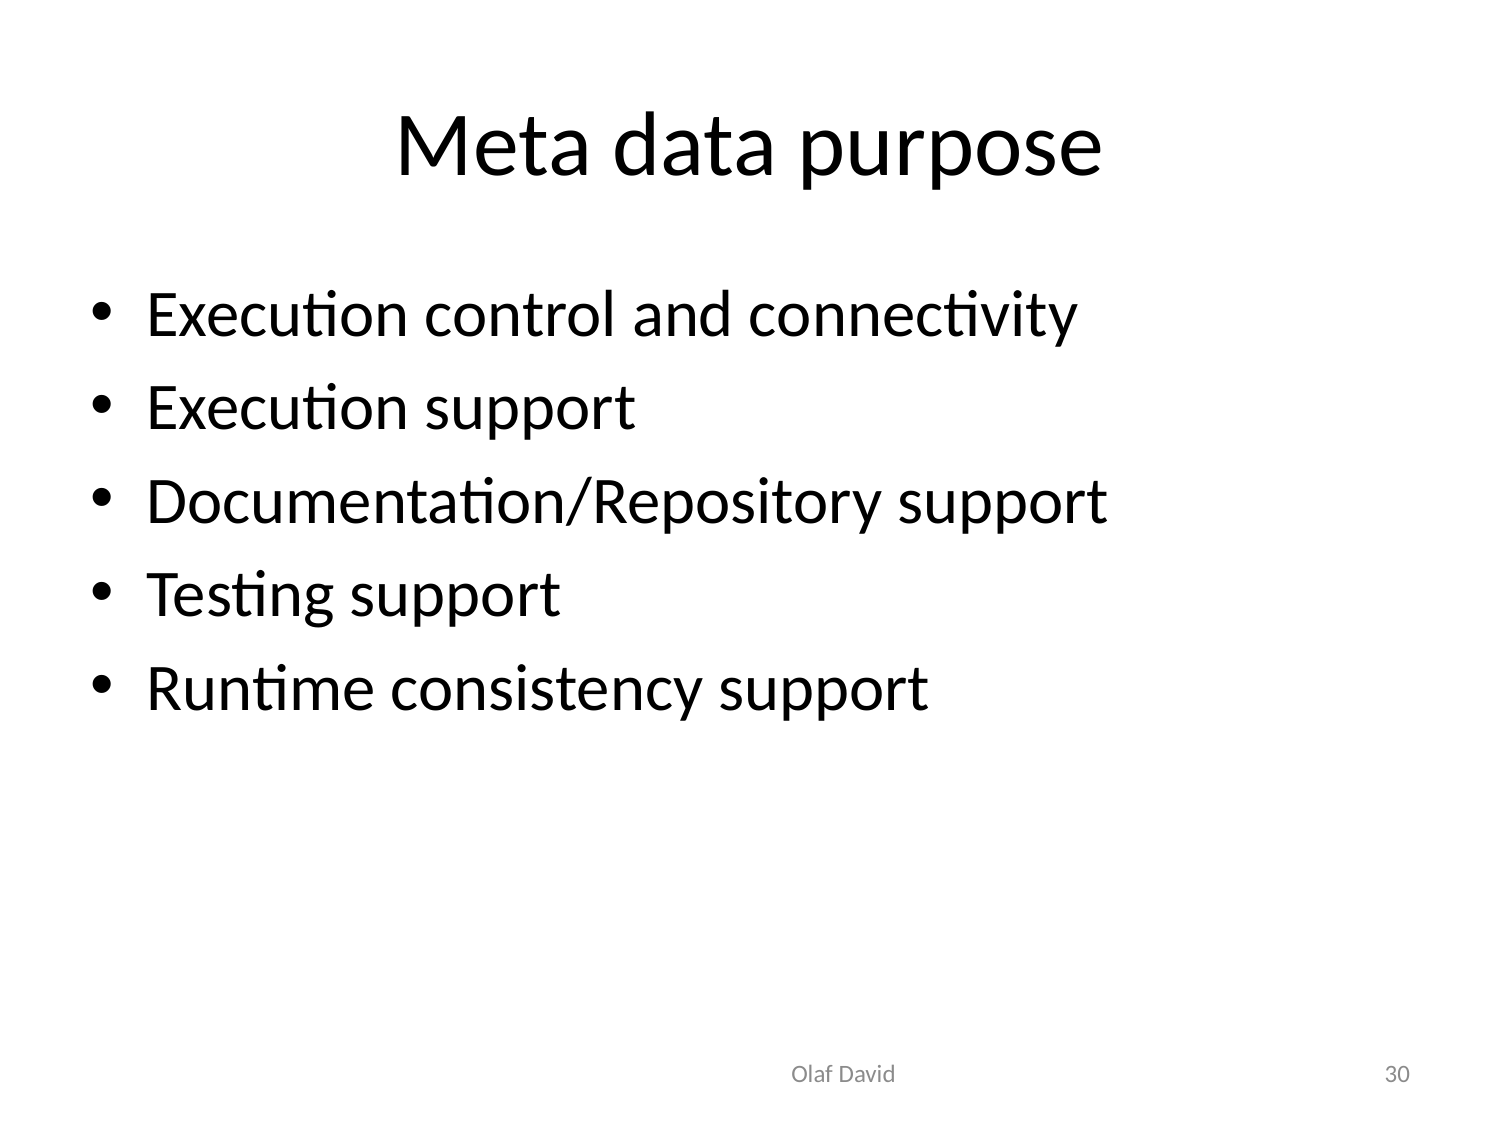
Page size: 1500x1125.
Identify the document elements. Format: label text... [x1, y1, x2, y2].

footer Olaf David [512, 1042, 1175, 1103]
title Meta data purpose [75, 45, 1425, 233]
slide_number 30 [1212, 1042, 1425, 1103]
list Execution control and connectivity Execution support Documentation/Repository support Testing support Runtime consistency support [75, 262, 1425, 1005]
